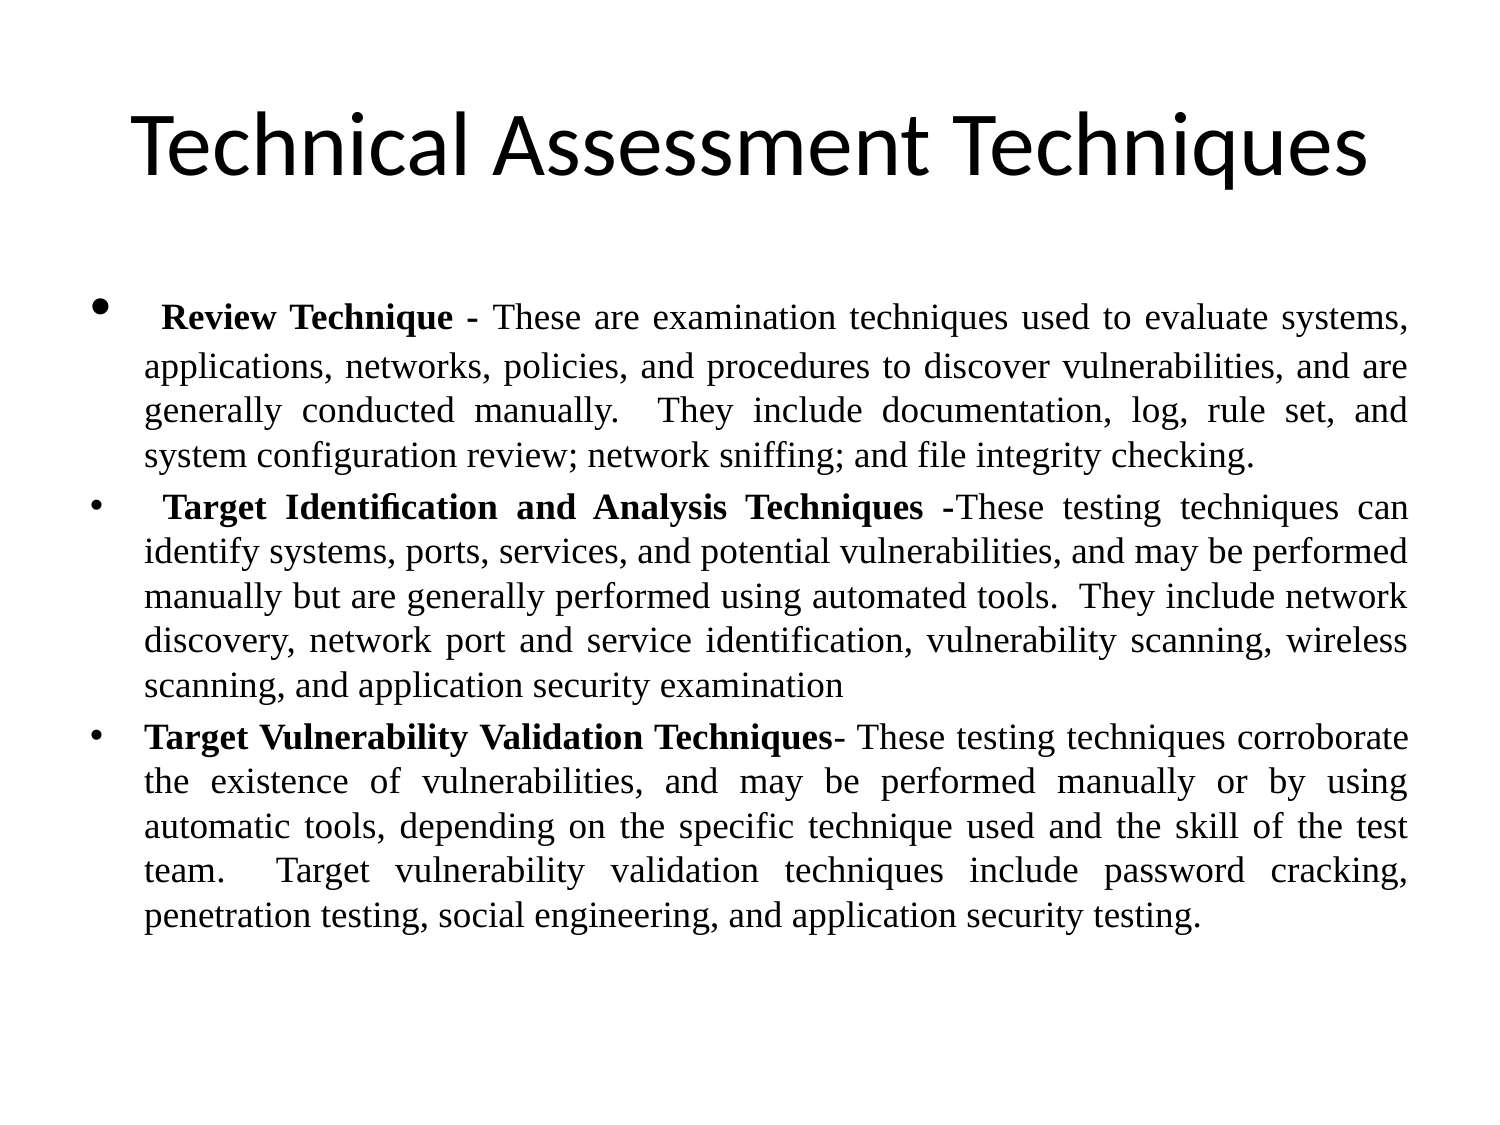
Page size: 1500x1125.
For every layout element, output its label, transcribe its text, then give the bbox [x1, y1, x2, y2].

title Technical Assessment Techniques [75, 45, 1425, 233]
list Review Technique - These are examination techniques used to evaluate systems, applications, networks, policies, and procedures to discover vulnerabilities, and are generally conducted manually. They include documentation, log, rule set, and system configuration review; network sniffing; and file integrity checking. Target Identiﬁcation and Analysis Techniques -These testing techniques can identify systems, ports, services, and potential vulnerabilities, and may be performed manually but are generally performed using automated tools. They include network discovery, network port and service identification, vulnerability scanning, wireless scanning, and application security examination Target Vulnerability Validation Techniques- These testing techniques corroborate the existence of vulnerabilities, and may be performed manually or by using automatic tools, depending on the specific technique used and the skill of the test team. Target vulnerability validation techniques include password cracking, penetration testing, social engineering, and application security testing. [75, 262, 1425, 1005]
